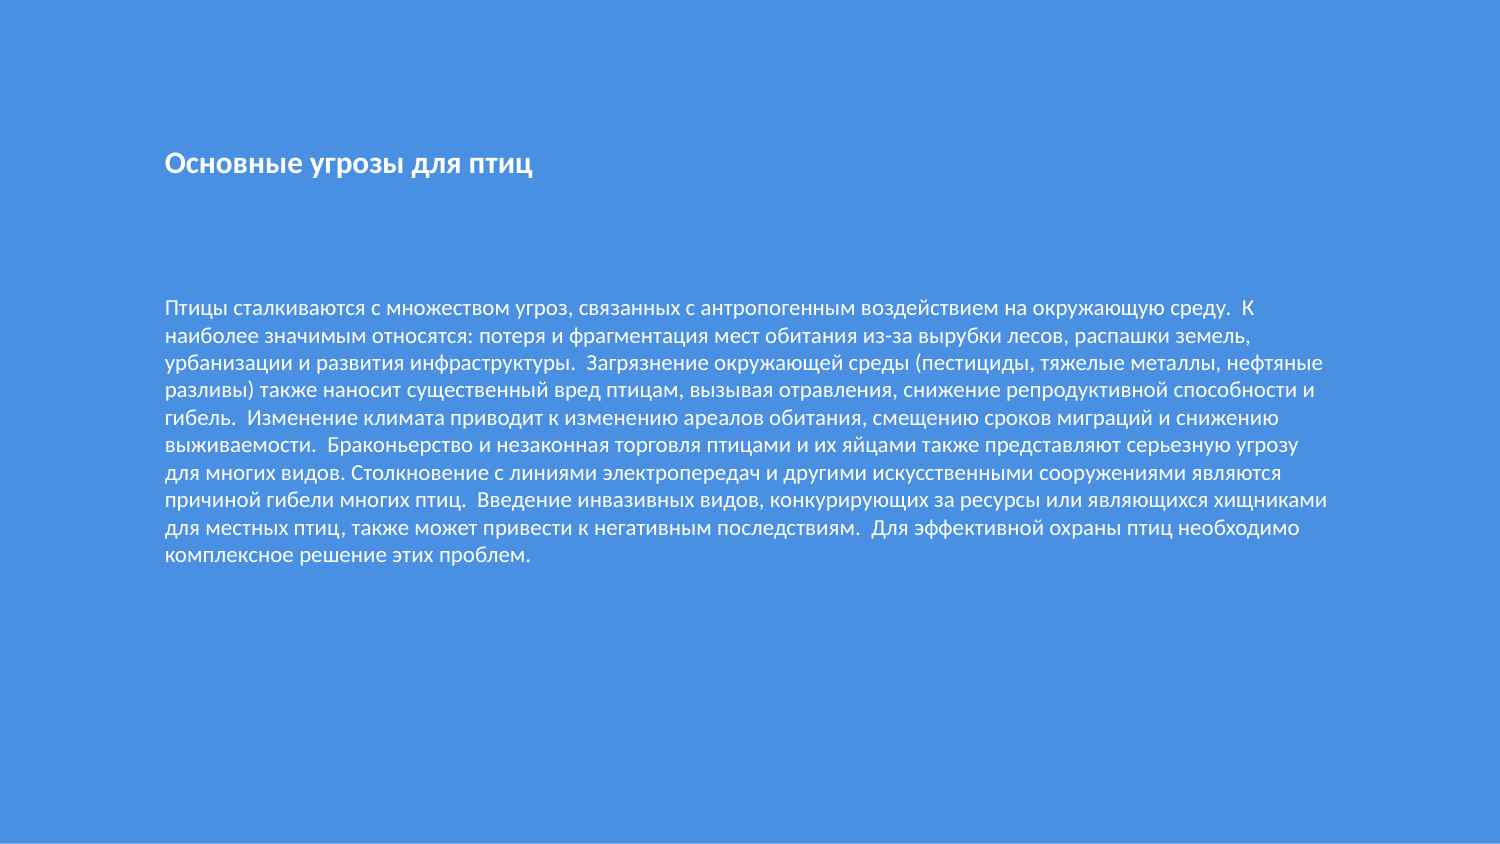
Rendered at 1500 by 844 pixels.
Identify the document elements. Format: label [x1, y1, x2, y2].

text_box [0, 0, 1500, 844]
